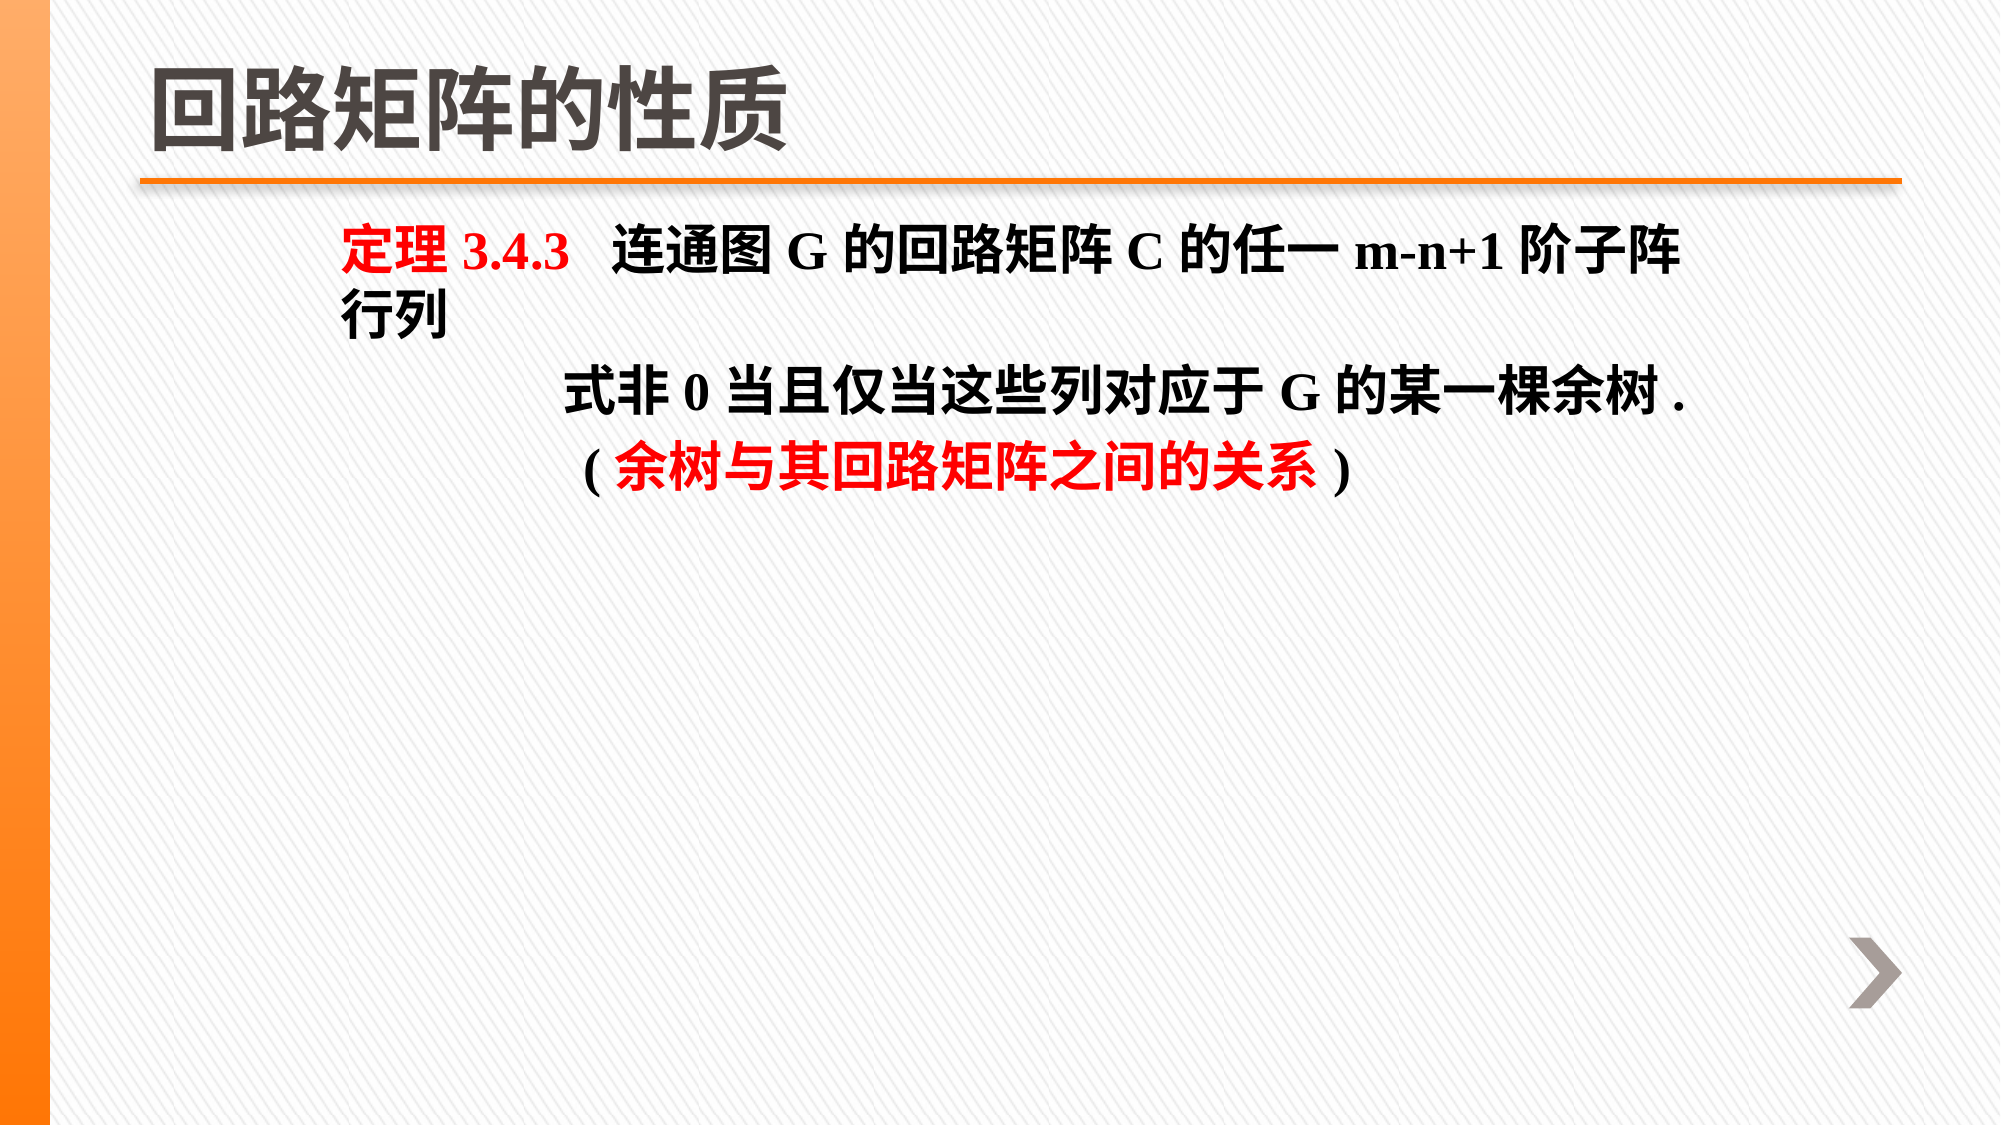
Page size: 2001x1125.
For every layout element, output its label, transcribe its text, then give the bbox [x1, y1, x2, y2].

title 回路矩阵的性质 [133, 0, 1896, 170]
title 关键路径 [0, 281, 50, 285]
text_box 定理3.4.3 连通图G的回路矩阵C的任一m-n+1阶子阵行列 式非0当且仅当这些列对应于G的某一棵余树. (余树与其回路矩阵之间的关系) [326, 207, 1724, 505]
